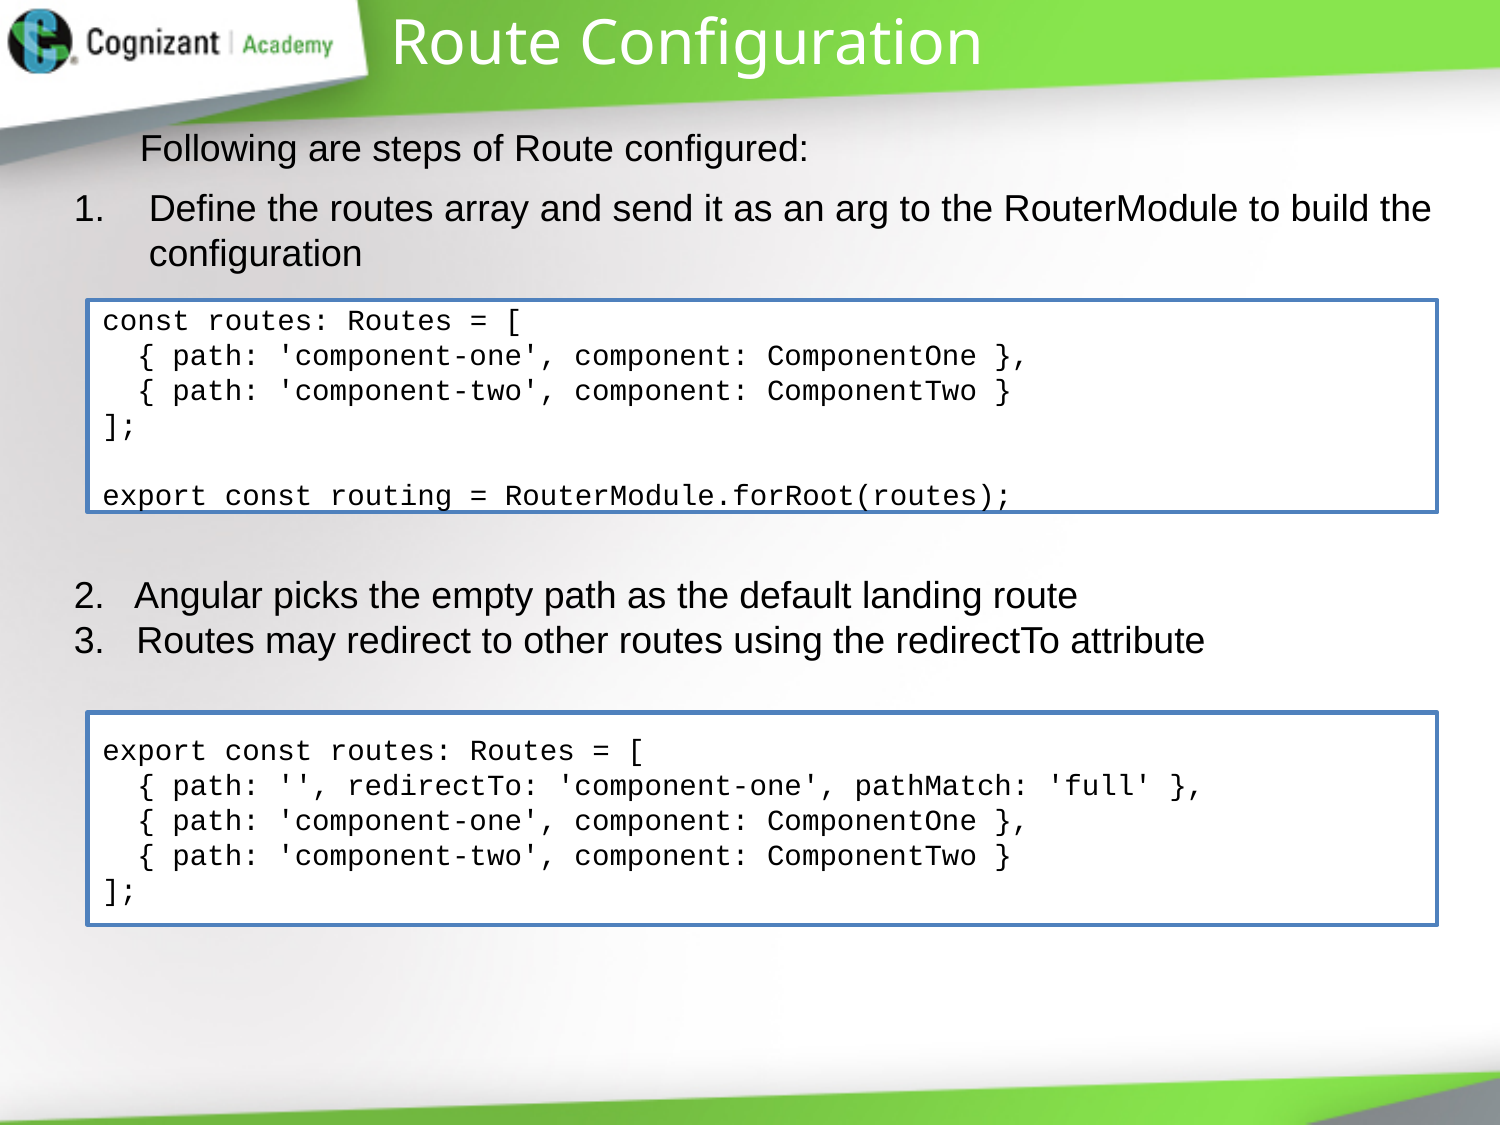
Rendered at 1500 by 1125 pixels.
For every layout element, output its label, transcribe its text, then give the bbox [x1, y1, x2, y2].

text_box 2. Angular picks the empty path as the default landing route 3. Routes may redirect to other routes using the redirectTo attribute [62, 565, 1463, 667]
text_box const routes: Routes = [ { path: 'component-one', component: ComponentOne }, { path: 'component-two', component: ComponentTwo } ]; export const routing = RouterModule.forRoot(routes); [85, 298, 1439, 514]
title Route Configuration [375, 0, 1500, 79]
text_box Following are steps of Route configured: [124, 116, 927, 177]
text_box export const routes: Routes = [ { path: '', redirectTo: 'component-one', pathMatch: 'full' }, { path: 'component-one', component: ComponentOne }, { path: 'component-two', component: ComponentTwo } ]; [85, 710, 1439, 927]
text_box Define the routes array and send it as an arg to the RouterModule to build the configuration [62, 178, 1463, 280]
picture [0, 0, 1500, 1125]
